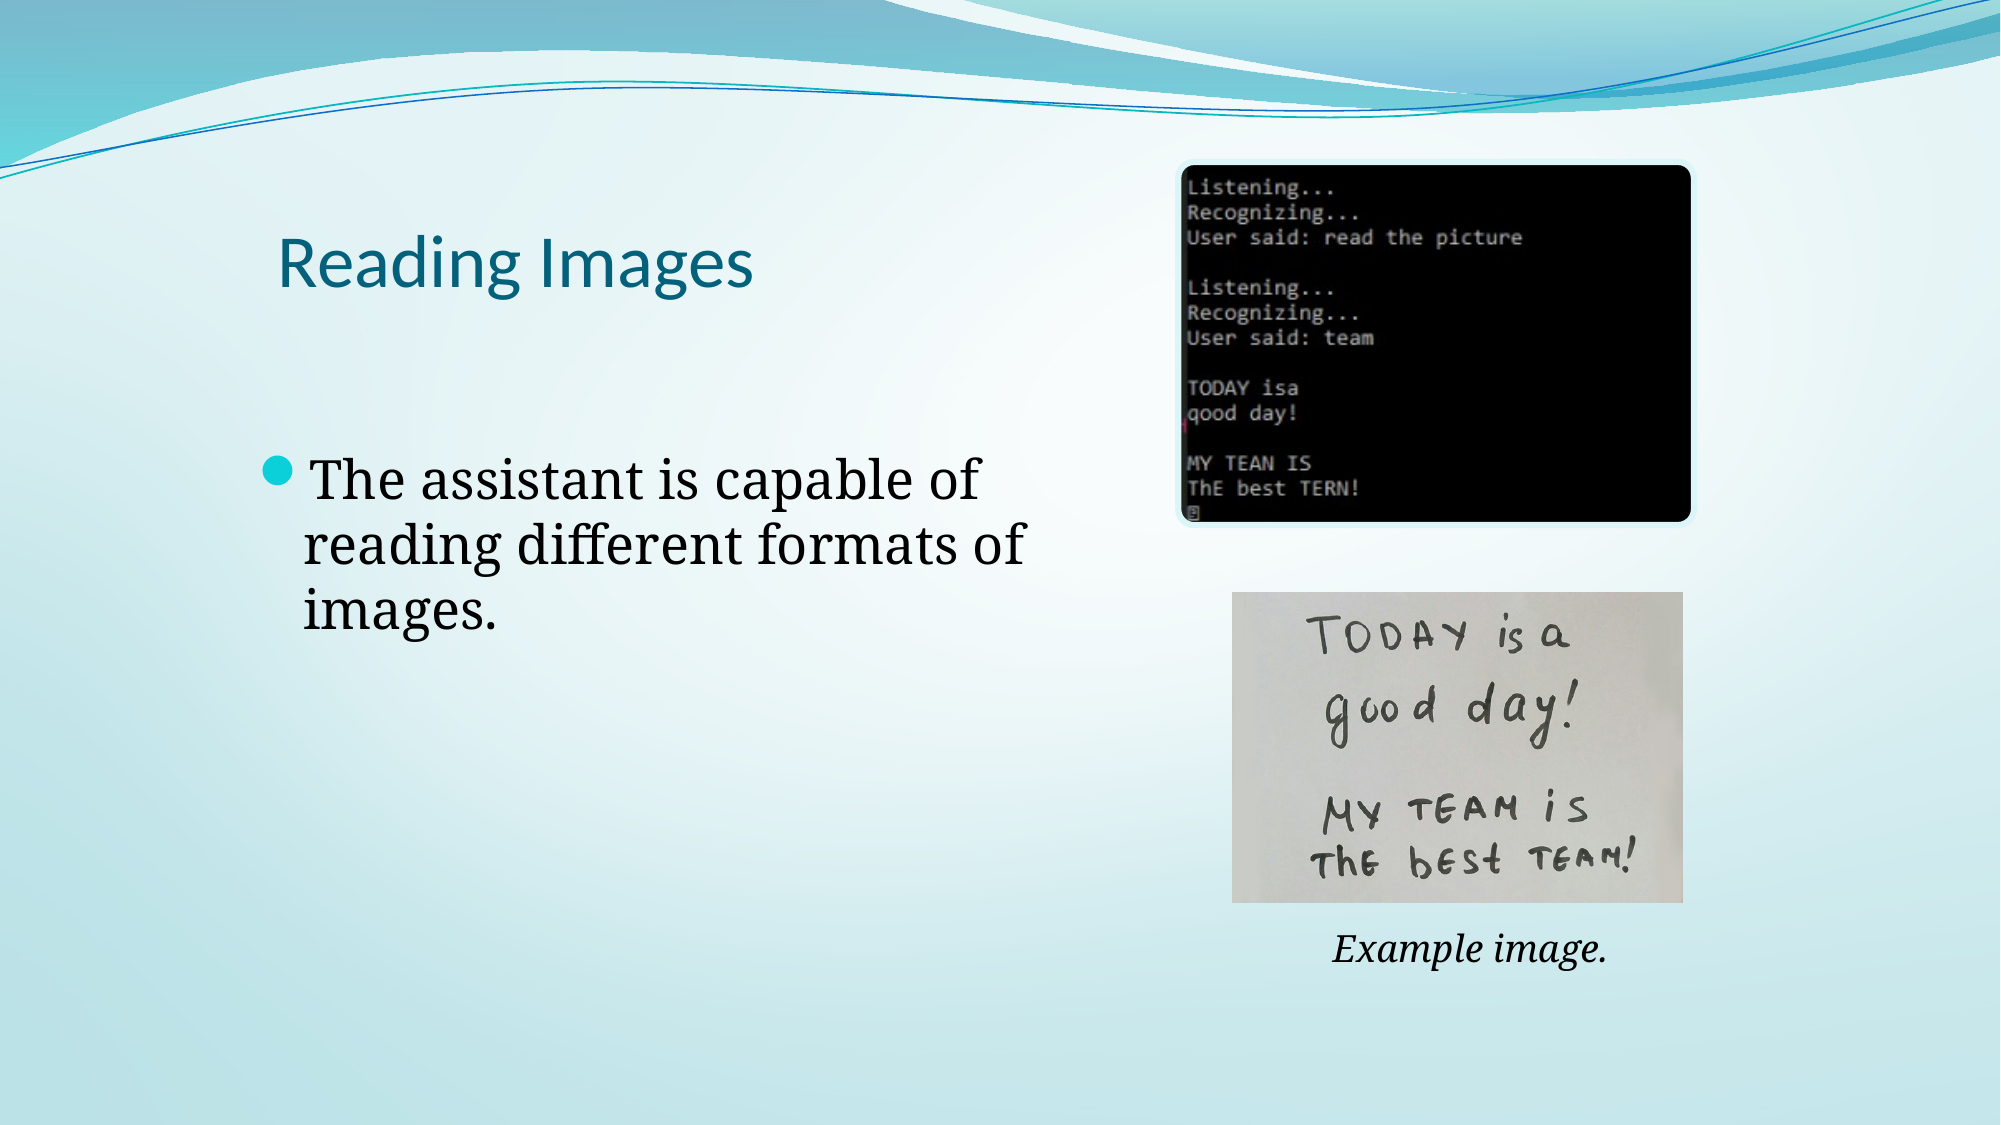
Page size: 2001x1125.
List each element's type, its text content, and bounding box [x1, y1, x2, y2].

title Reading Images [277, 55, 825, 303]
picture [1177, 161, 1695, 526]
list The assistant is capable of reading different formats of images. [243, 437, 1133, 992]
picture [1231, 592, 1683, 903]
text_box Example image. [1317, 917, 1768, 978]
